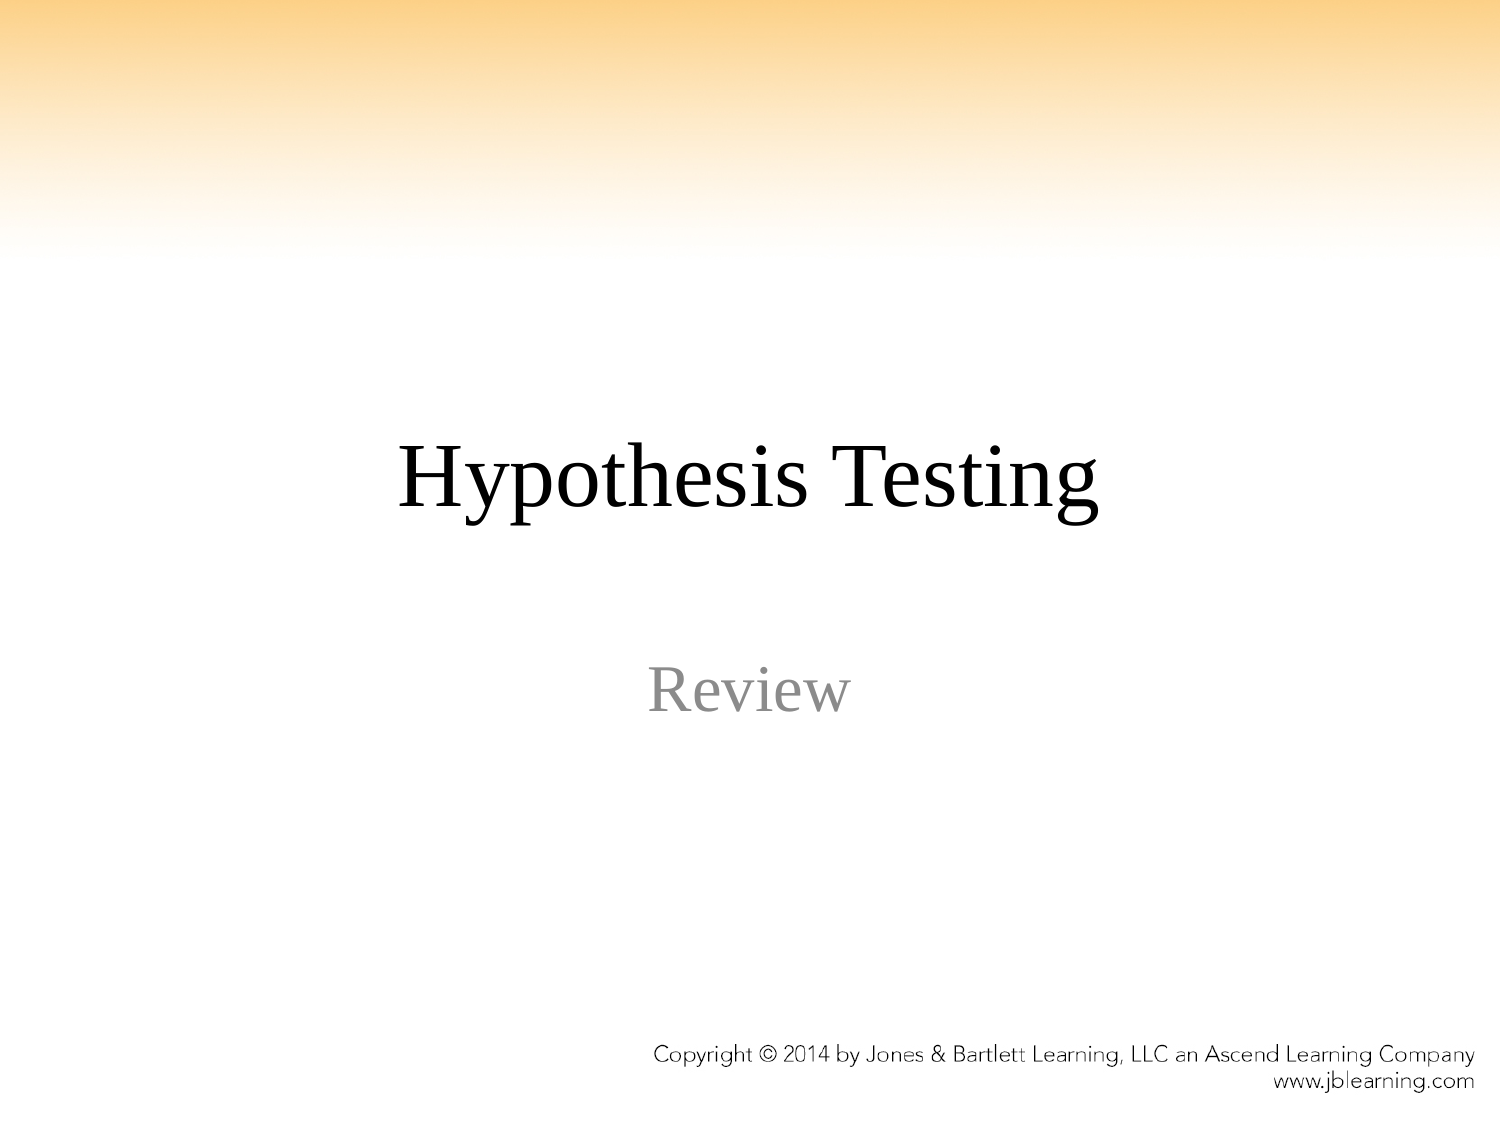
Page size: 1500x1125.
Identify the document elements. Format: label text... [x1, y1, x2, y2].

subtitle Review [225, 637, 1275, 925]
picture [0, 0, 1500, 1125]
title Hypothesis Testing [112, 349, 1388, 591]
